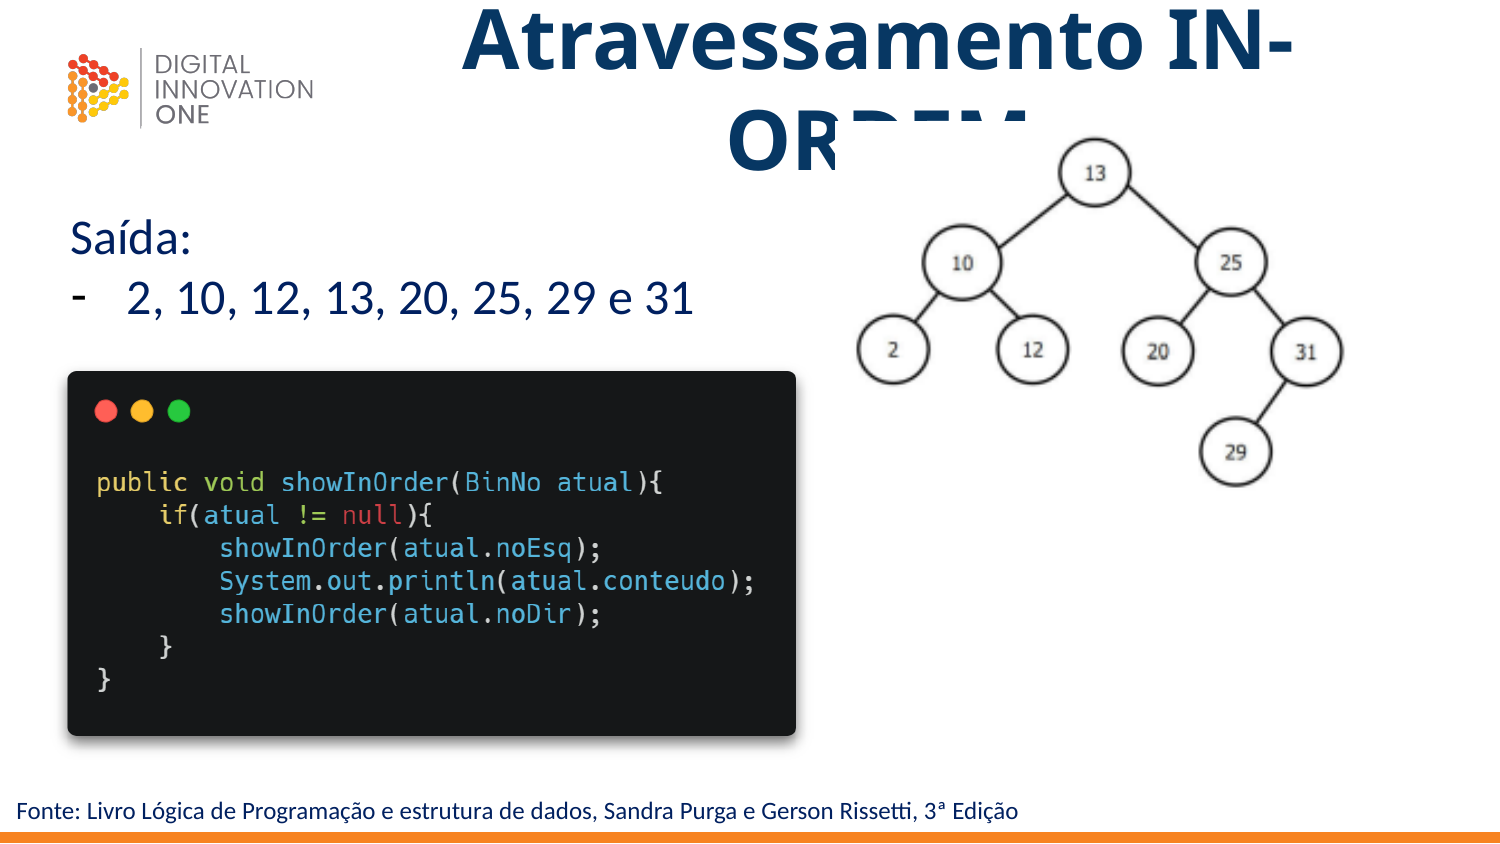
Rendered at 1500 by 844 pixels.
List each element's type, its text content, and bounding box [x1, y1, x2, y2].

text_box Saída: 2, 10, 12, 13, 20, 25, 29 e 31 [55, 196, 741, 332]
text_box Fonte: Livro Lógica de Programação e estrutura de dados, Sandra Purga e Gerson Rissetti, 3ª Edição [1, 787, 1480, 833]
picture [50, 39, 331, 138]
picture [27, 120, 1376, 771]
subtitle Atravessamento IN-ORDEM [328, 38, 1456, 136]
text_box [0, 832, 1500, 843]
